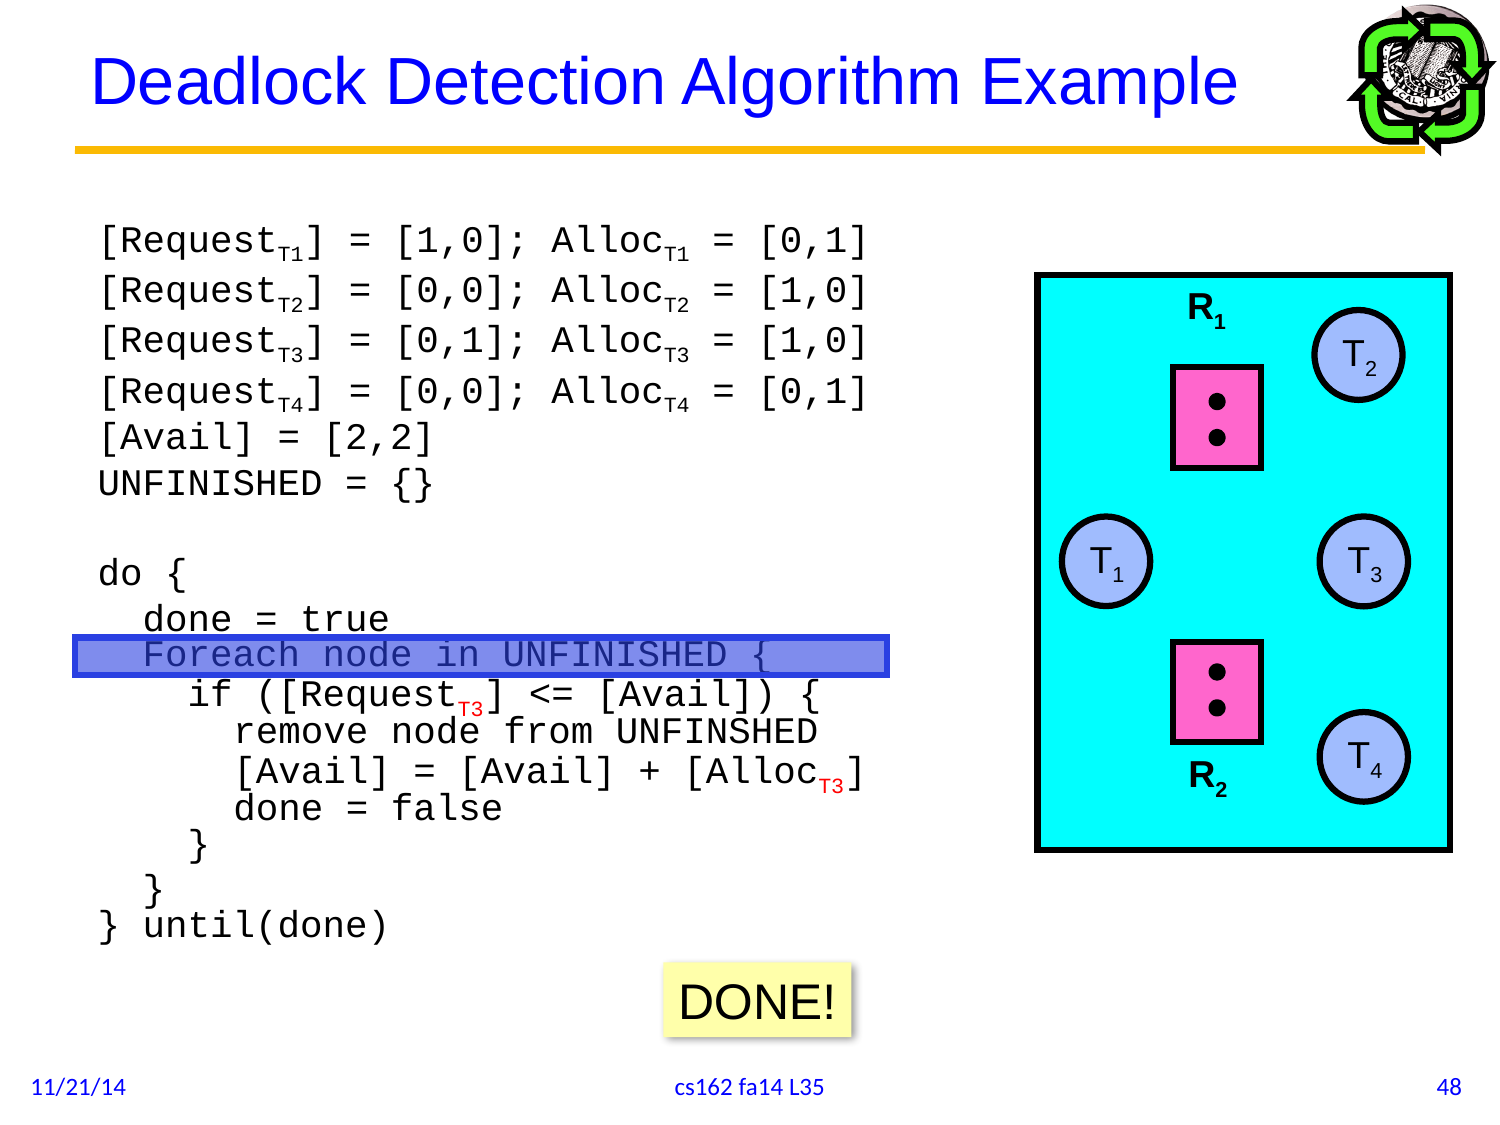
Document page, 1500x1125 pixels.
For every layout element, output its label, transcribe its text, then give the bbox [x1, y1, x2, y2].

text_box [RequestT1] = [1,0]; AllocT1 = [0,1] [RequestT2] = [0,0]; AllocT2 = [1,0] [RequestT3] = [0,1]; AllocT3 = [1,0] [RequestT4] = [0,0]; AllocT4 = [0,1] [Avail] = [2,2] UNFINISHED = {} do { done = true Foreach node in UNFINISHED { if ([RequestT3] <= [Avail]) { remove node from UNFINSHED [Avail] = [Avail] + [AllocT3] done = false } } } until(done) [83, 675, 885, 953]
picture [1350, 0, 1500, 127]
footer cs162 fa14 L35 [512, 1055, 988, 1115]
text_box [RequestT1] = [1,0]; AllocT1 = [0,1] [RequestT2] = [0,0]; AllocT2 = [1,0] [RequestT3] = [0,1]; AllocT3 = [1,0] [RequestT4] = [0,0]; AllocT4 = [0,1] [Avail] = [2,2] UNFINISHED = {} do { done = true Foreach node in UNFINISHED { if ([RequestT3] <= [Avail]) { remove node from UNFINSHED [Avail] = [Avail] + [AllocT3] done = false } } } until(done) [83, 212, 885, 637]
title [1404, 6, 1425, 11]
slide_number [15, 1055, 366, 1115]
text_box DONE! [663, 962, 852, 1038]
text_box [74, 637, 888, 675]
title Deadlock Detection Algorithm Example [75, 6, 1401, 150]
slide_number 48 [1127, 1055, 1478, 1115]
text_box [1353, 12, 1490, 150]
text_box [1037, 274, 1451, 851]
